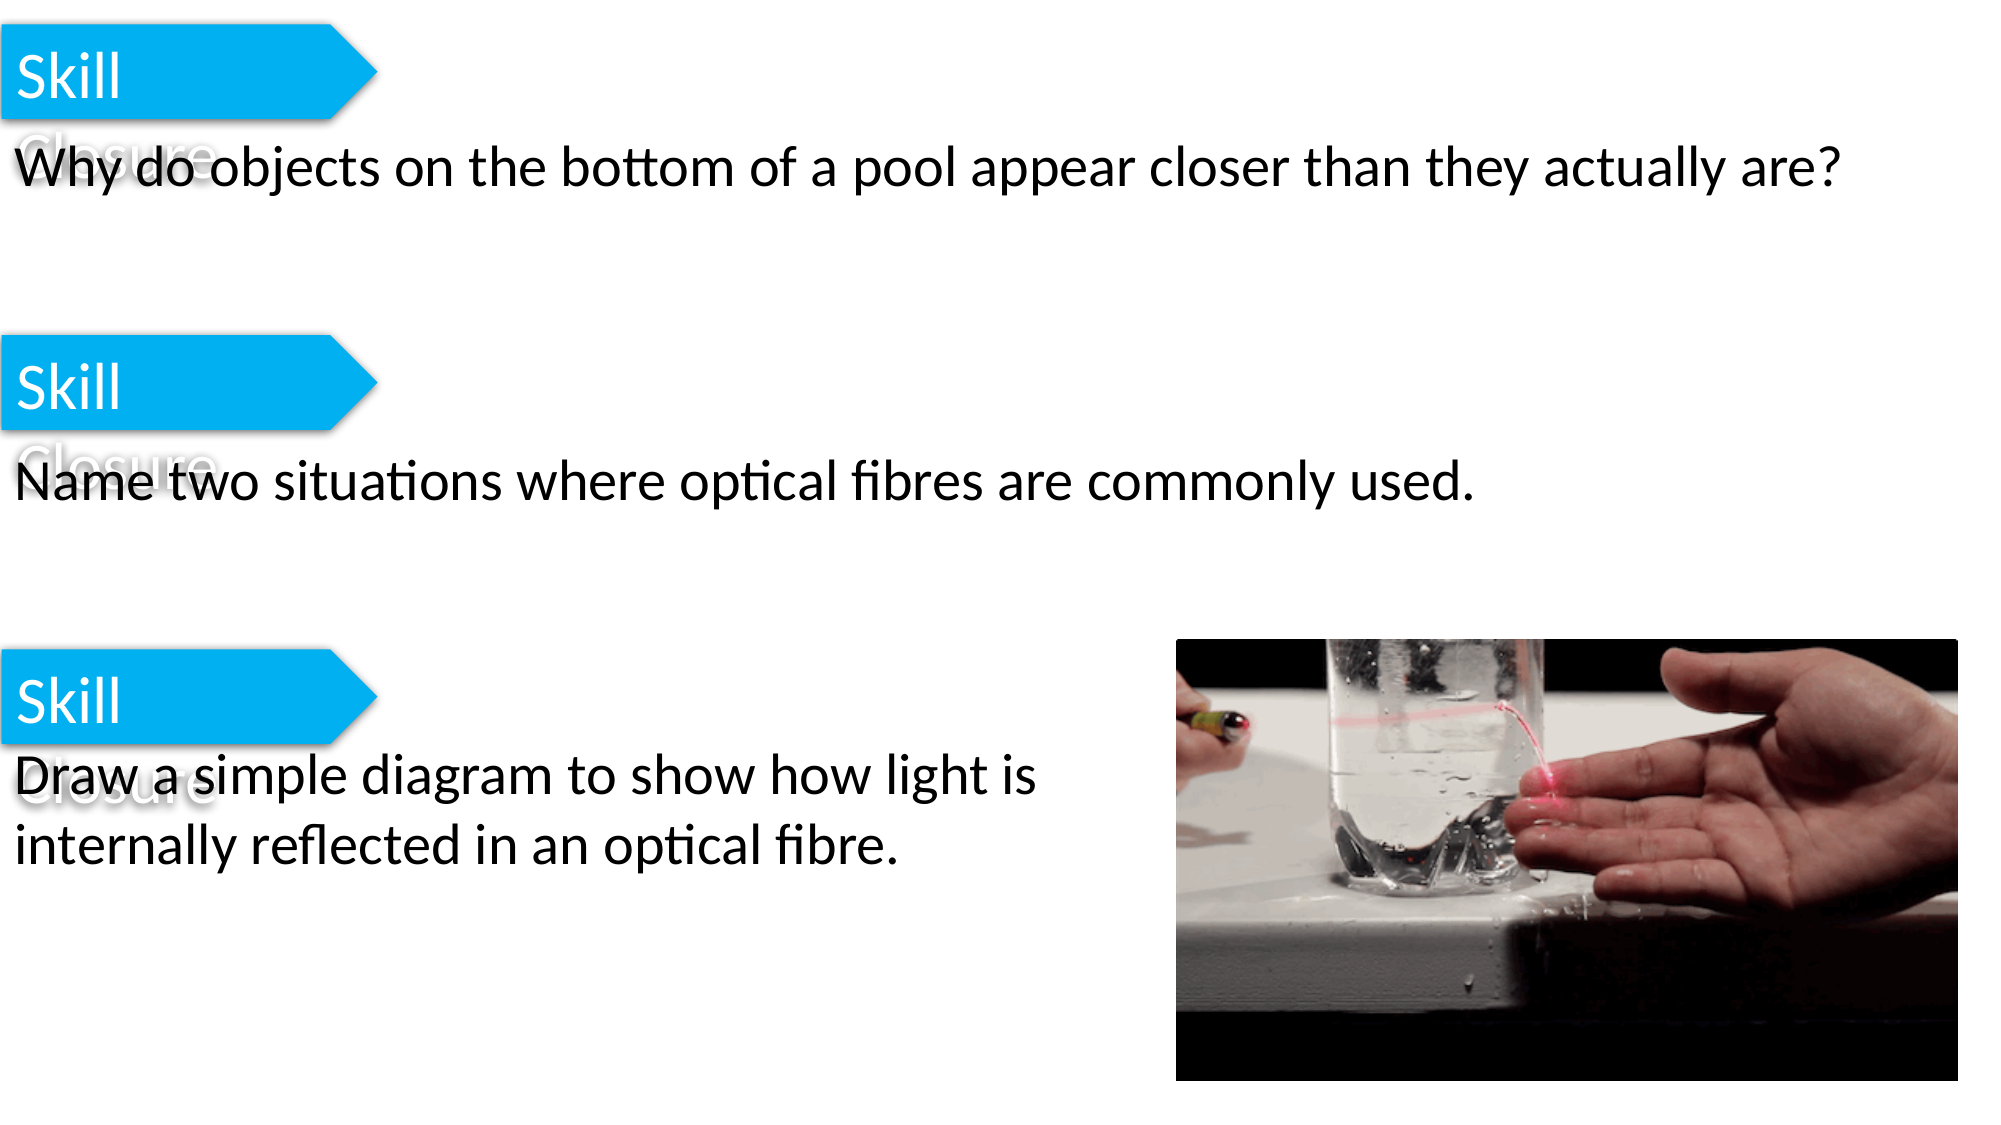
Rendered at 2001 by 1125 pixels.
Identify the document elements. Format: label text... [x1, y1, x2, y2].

text_box Skill Closure [1, 335, 378, 430]
text_box Draw a simple diagram to show how light is internally reflected in an optical fibre. [0, 728, 1097, 884]
text_box Why do objects on the bottom of a pool appear closer than they actually are? [0, 120, 1958, 205]
picture [1176, 639, 1959, 1081]
text_box Skill Closure [1, 649, 378, 728]
text_box Skill Closure [1, 24, 378, 119]
text_box Name two situations where optical fibres are commonly used. [0, 434, 1879, 520]
